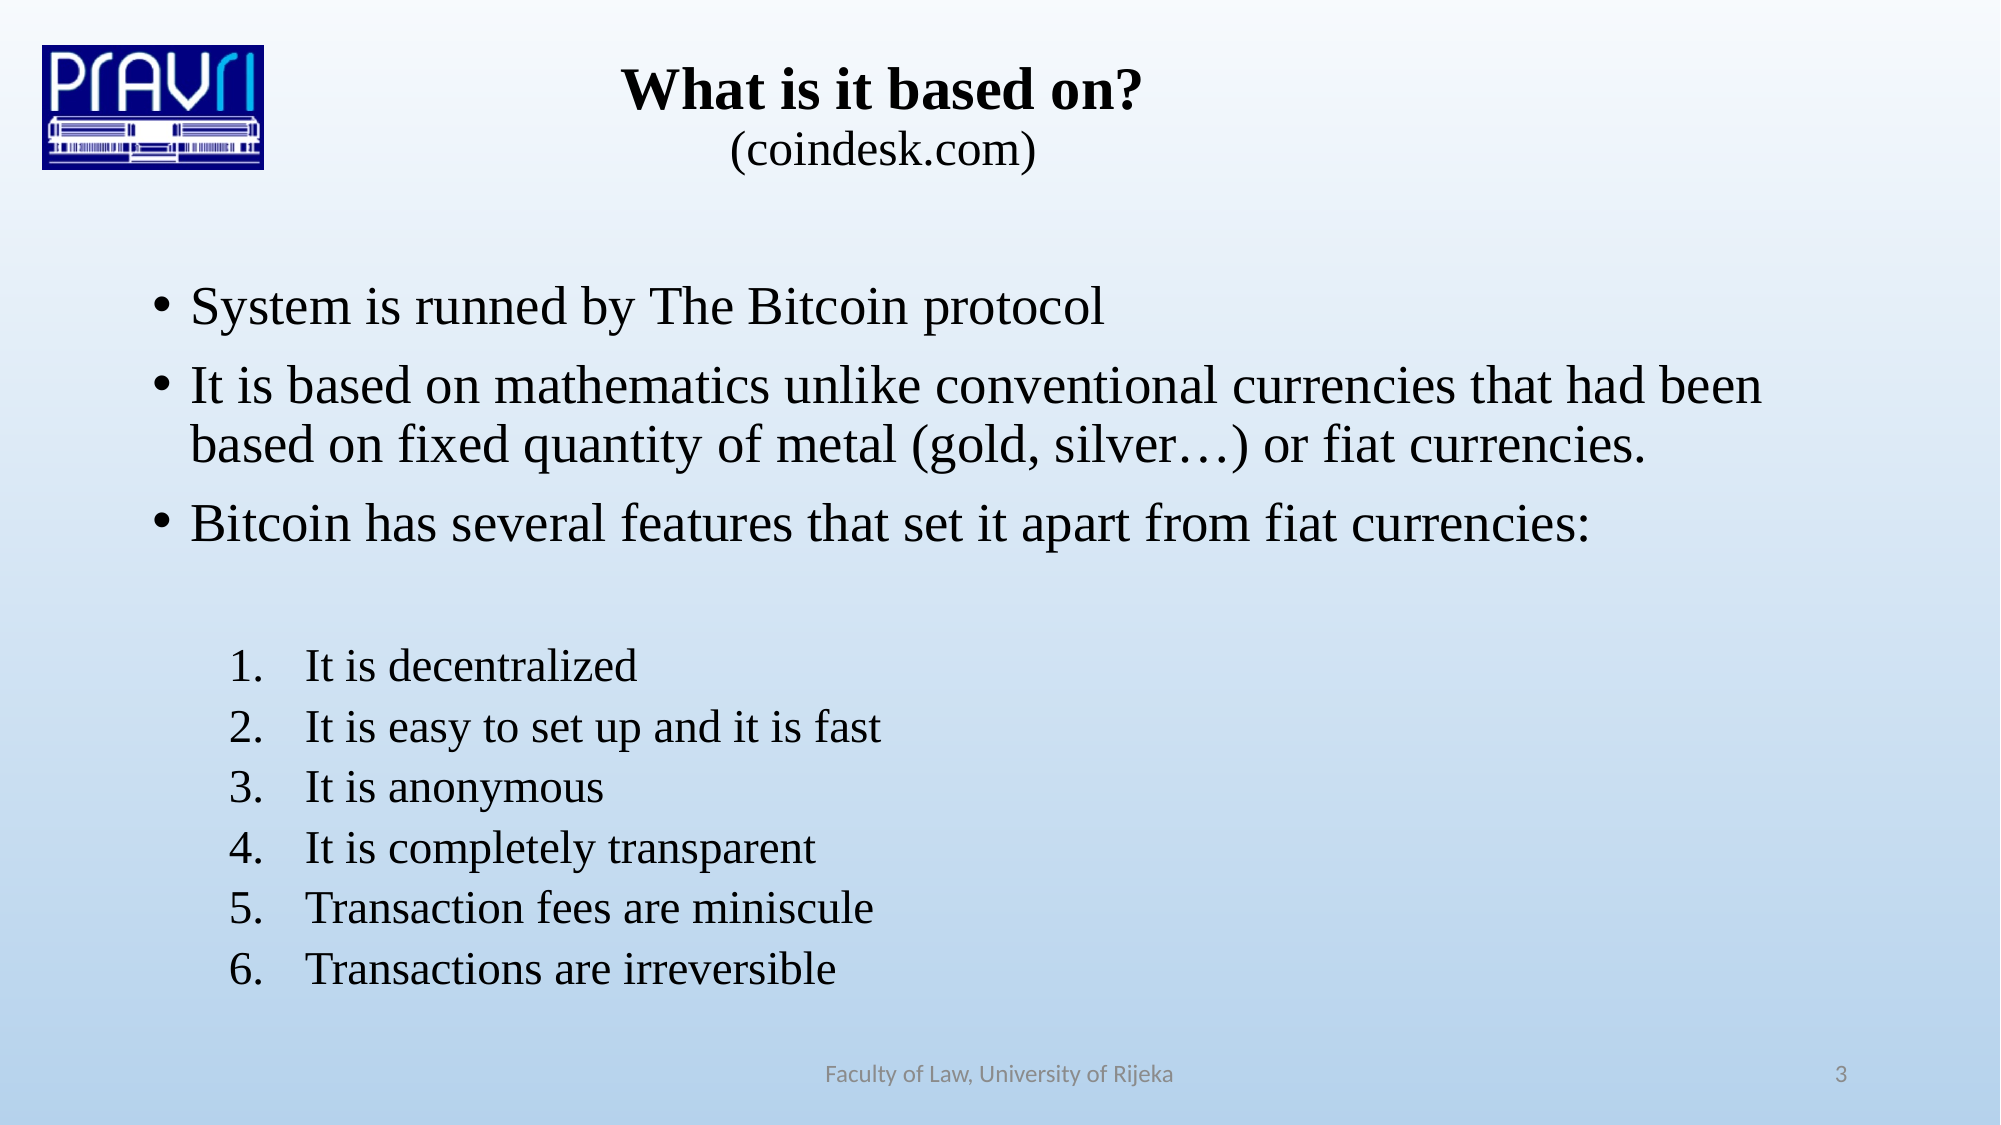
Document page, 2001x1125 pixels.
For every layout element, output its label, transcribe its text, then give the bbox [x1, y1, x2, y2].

picture [42, 45, 264, 170]
list System is runned by The Bitcoin protocol It is based on mathematics unlike conventional currencies that had been based on fixed quantity of metal (gold, silver…) or fiat currencies. Bitcoin has several features that set it apart from fiat currencies: It is decentralized It is easy to set up and it is fast It is anonymous It is completely transparent Transaction fees are miniscule Transactions are irreversible [137, 270, 1863, 1014]
slide_number 3 [1412, 1042, 1863, 1103]
footer Faculty of Law, University of Rijeka [662, 1042, 1338, 1103]
title What is it based on? (coindesk.com) [274, 49, 1493, 184]
